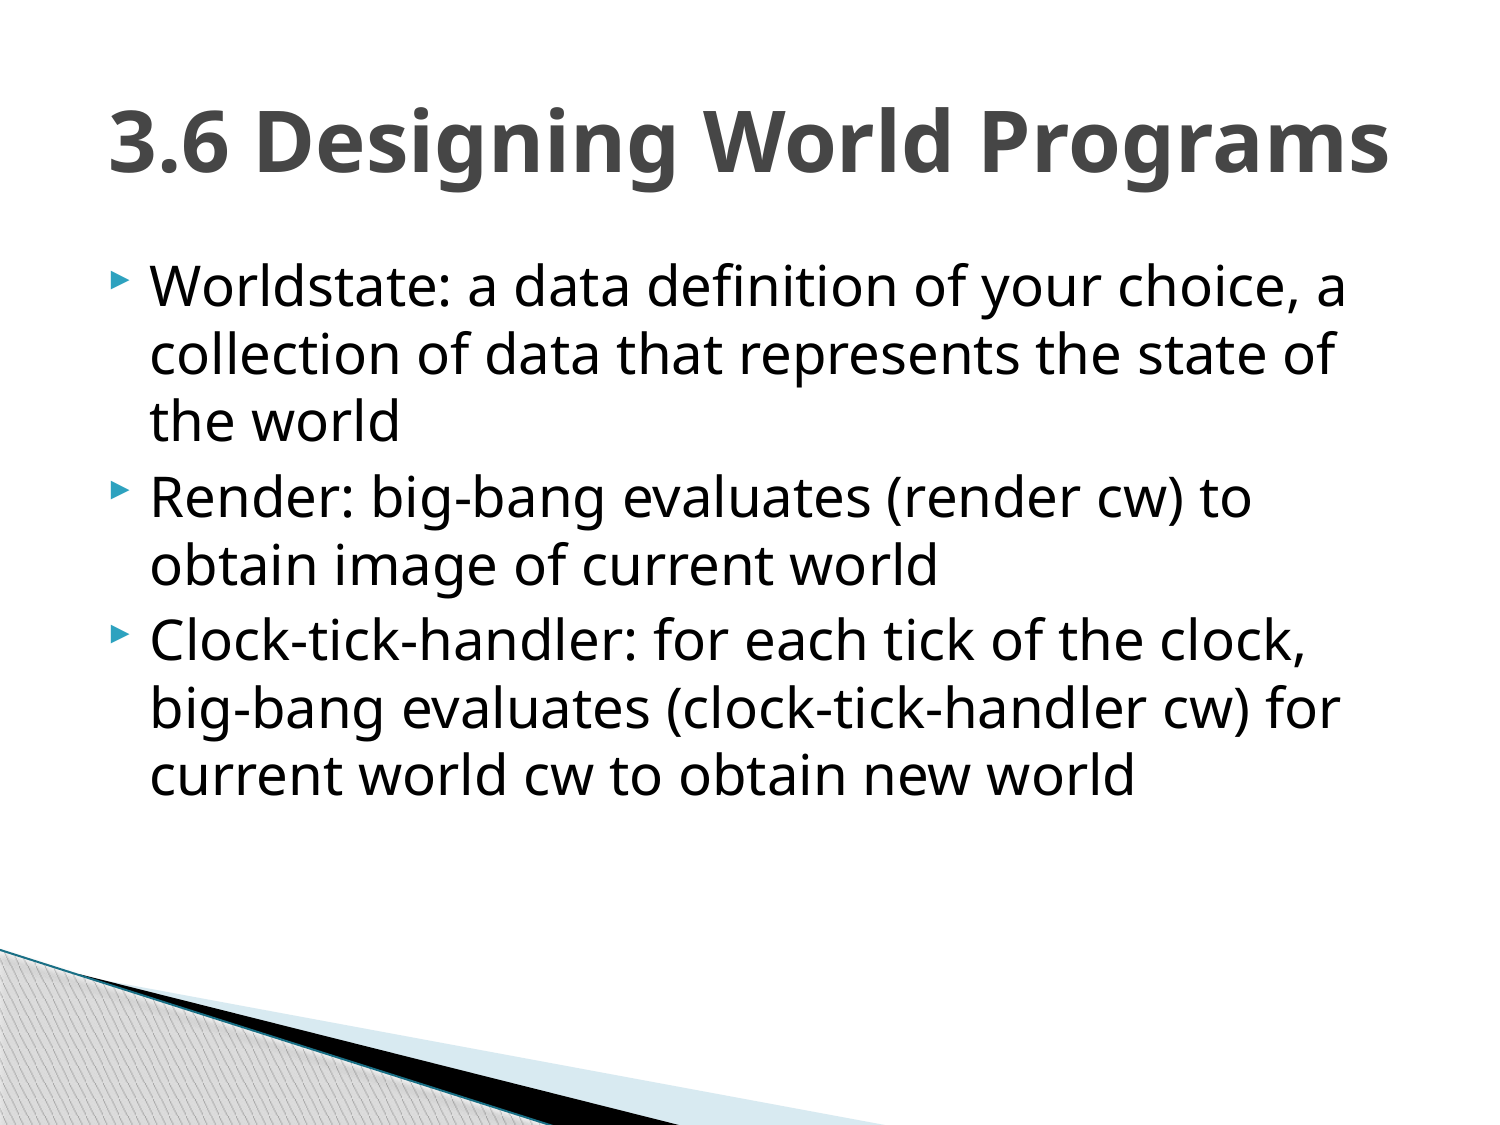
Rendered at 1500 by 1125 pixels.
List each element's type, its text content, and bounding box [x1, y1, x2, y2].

list Worldstate: a data definition of your choice, a collection of data that represents the state of the world Render: big-bang evaluates (render cw) to obtain image of current world Clock-tick-handler: for each tick of the clock, big-bang evaluates (clock-tick-handler cw) for current world cw to obtain new world [75, 243, 1425, 986]
title 3.6 Designing World Programs [75, 45, 1425, 233]
